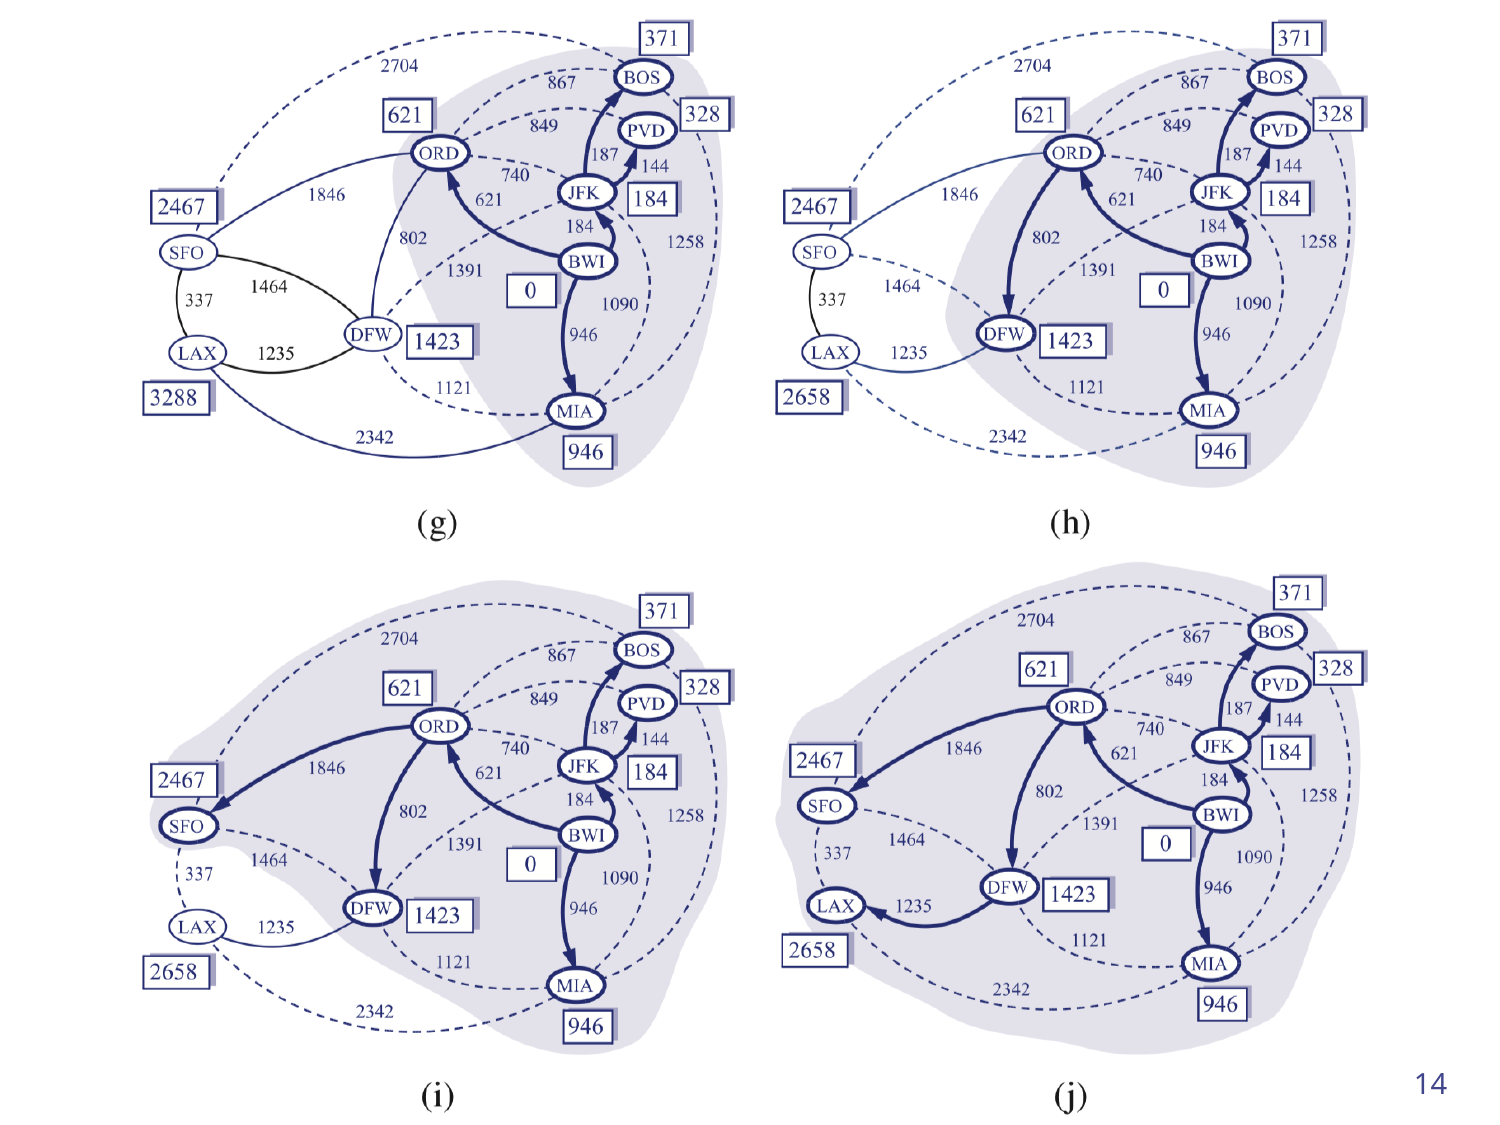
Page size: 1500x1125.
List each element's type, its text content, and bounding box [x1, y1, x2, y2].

picture [98, 0, 1402, 1125]
slide_number 14 [1404, 1037, 1463, 1113]
